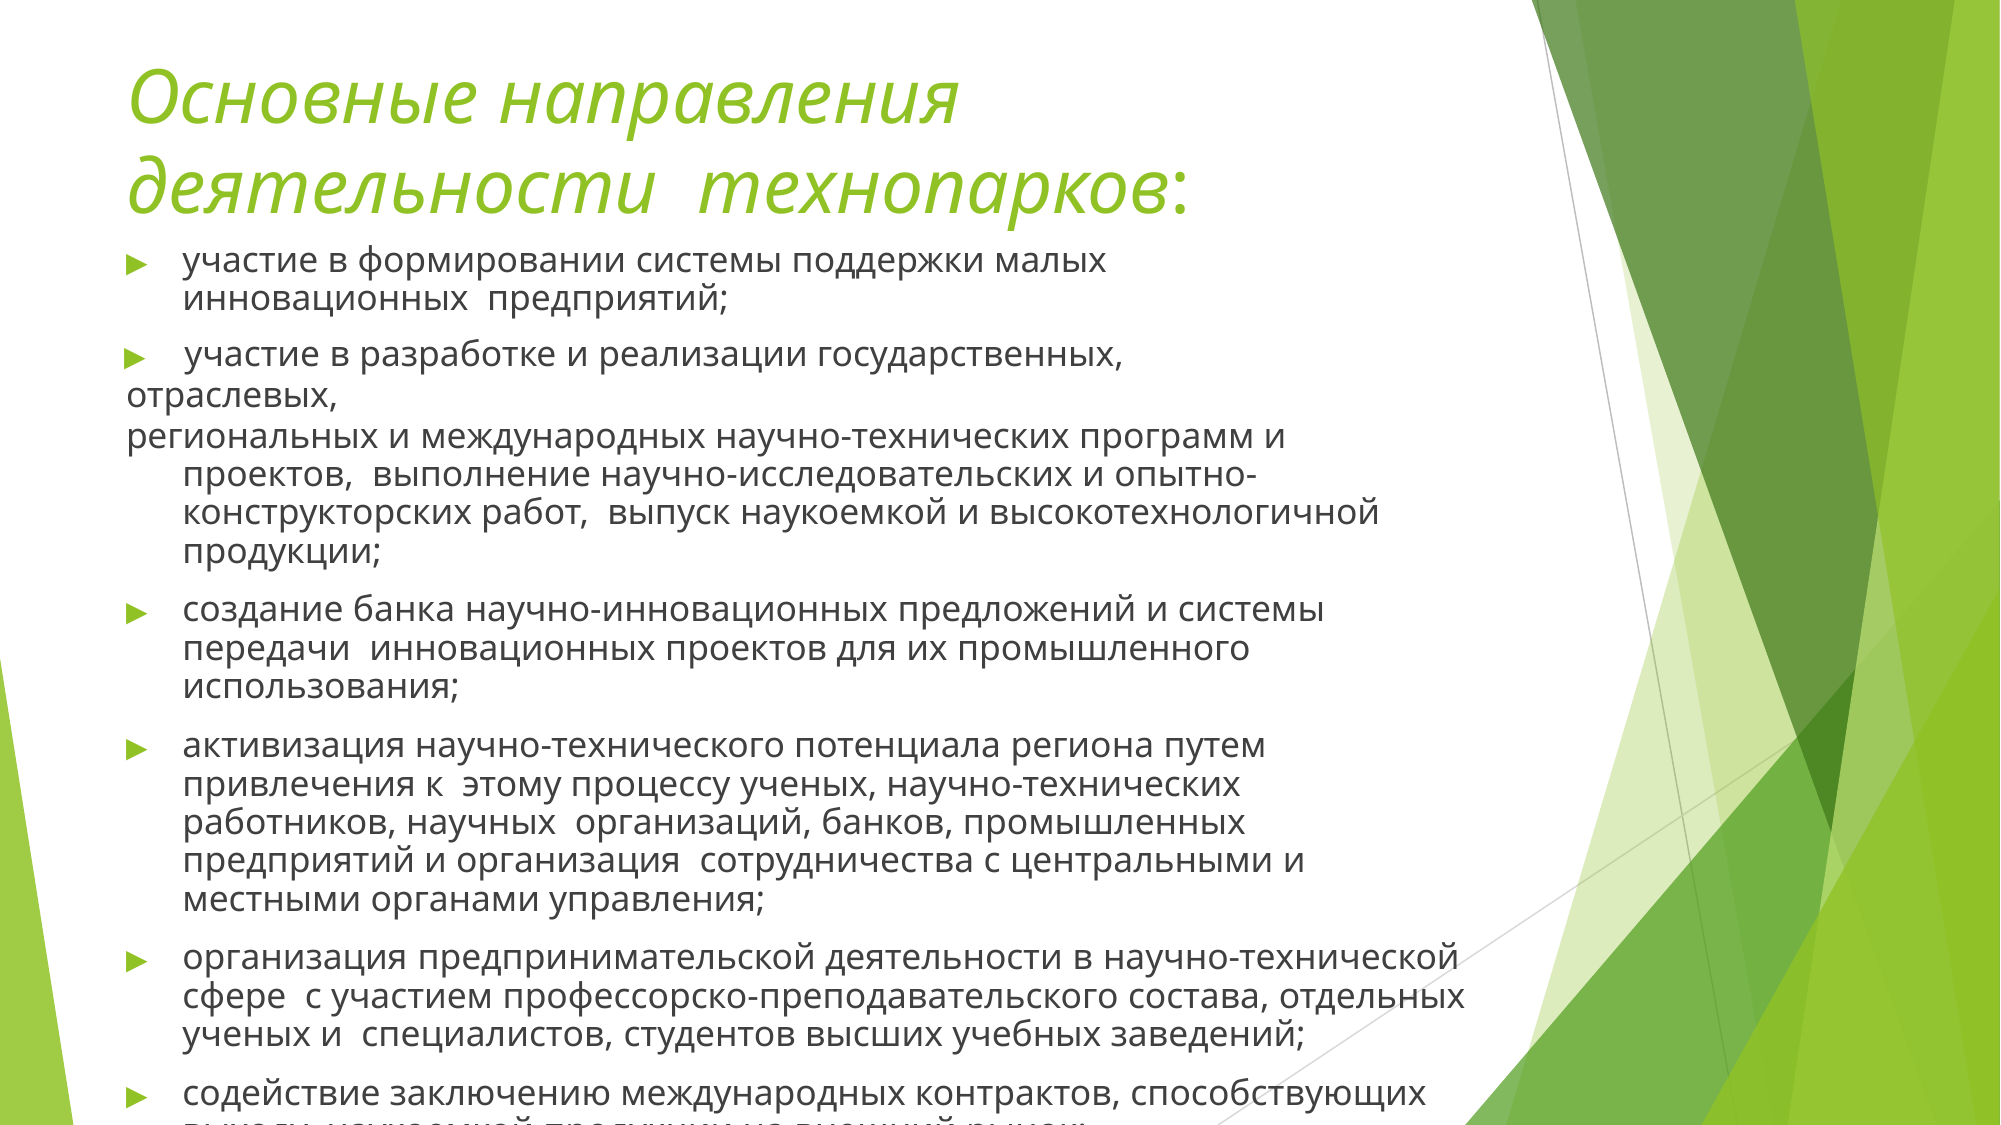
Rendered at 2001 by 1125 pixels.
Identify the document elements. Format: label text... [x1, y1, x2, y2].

title Основные направления деятельности технопарков: [124, 46, 1501, 234]
text_box ▶ участие в формировании системы поддержки малых инновационных предприятий; ▶ участие в разработке и реализации государственных, отраслевых, региональных и международных научно-технических программ и проектов, выполнение научно-исследовательских и опытно-конструкторских работ, выпуск наукоемкой и высокотехнологичной продукции; ▶ создание банка научно-инновационных предложений и системы передачи инновационных проектов для их промышленного использования; ▶ активизация научно-технического потенциала региона путем привлечения к этому процессу ученых, научно-технических работников, научных организаций, банков, промышленных предприятий и организация сотрудничества с центральными и местными органами управления; ▶ организация предпринимательской деятельности в научно-технической сфере с участием профессорско-преподавательского состава, отдельных ученых и специалистов, студентов высших учебных заведений; ▶ содействие заключению международных контрактов, способствующих выходу наукоемкой продукции на внешний рынок; ▶ подбор зарубежных партнеров, выбор оптимальных вариантов сотрудничества, создание предприятий с иностранными инвестициями; [124, 234, 1506, 1125]
